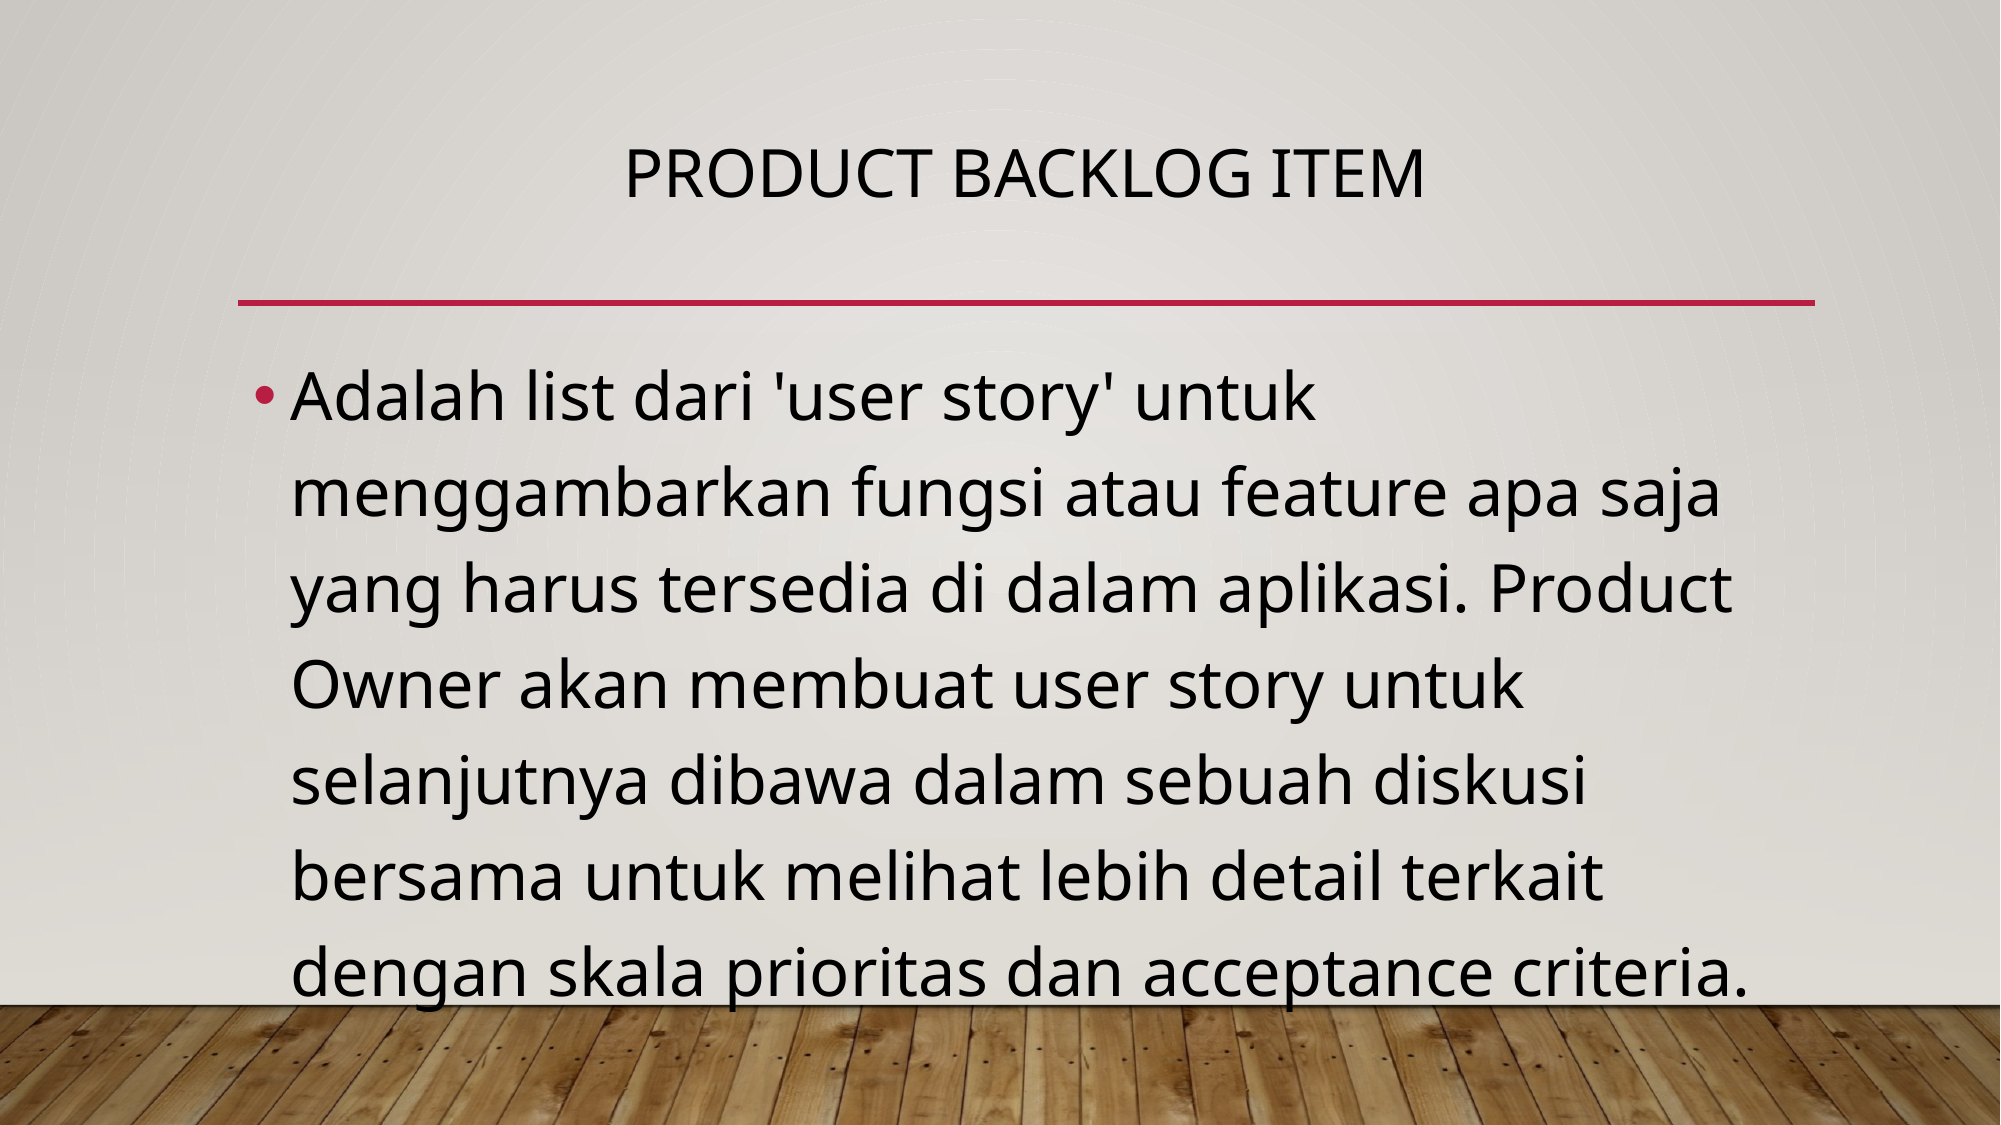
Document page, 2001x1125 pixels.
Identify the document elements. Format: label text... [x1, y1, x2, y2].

list Adalah list dari 'user story' untuk menggambarkan fungsi atau feature apa saja yang harus tersedia di dalam aplikasi. Product Owner akan membuat user story untuk selanjutnya dibawa dalam sebuah diskusi bersama untuk melihat lebih detail terkait dengan skala prioritas dan acceptance criteria. [238, 330, 1814, 897]
picture [0, 1005, 2000, 1125]
title Product Backlog Item [238, 131, 1814, 305]
